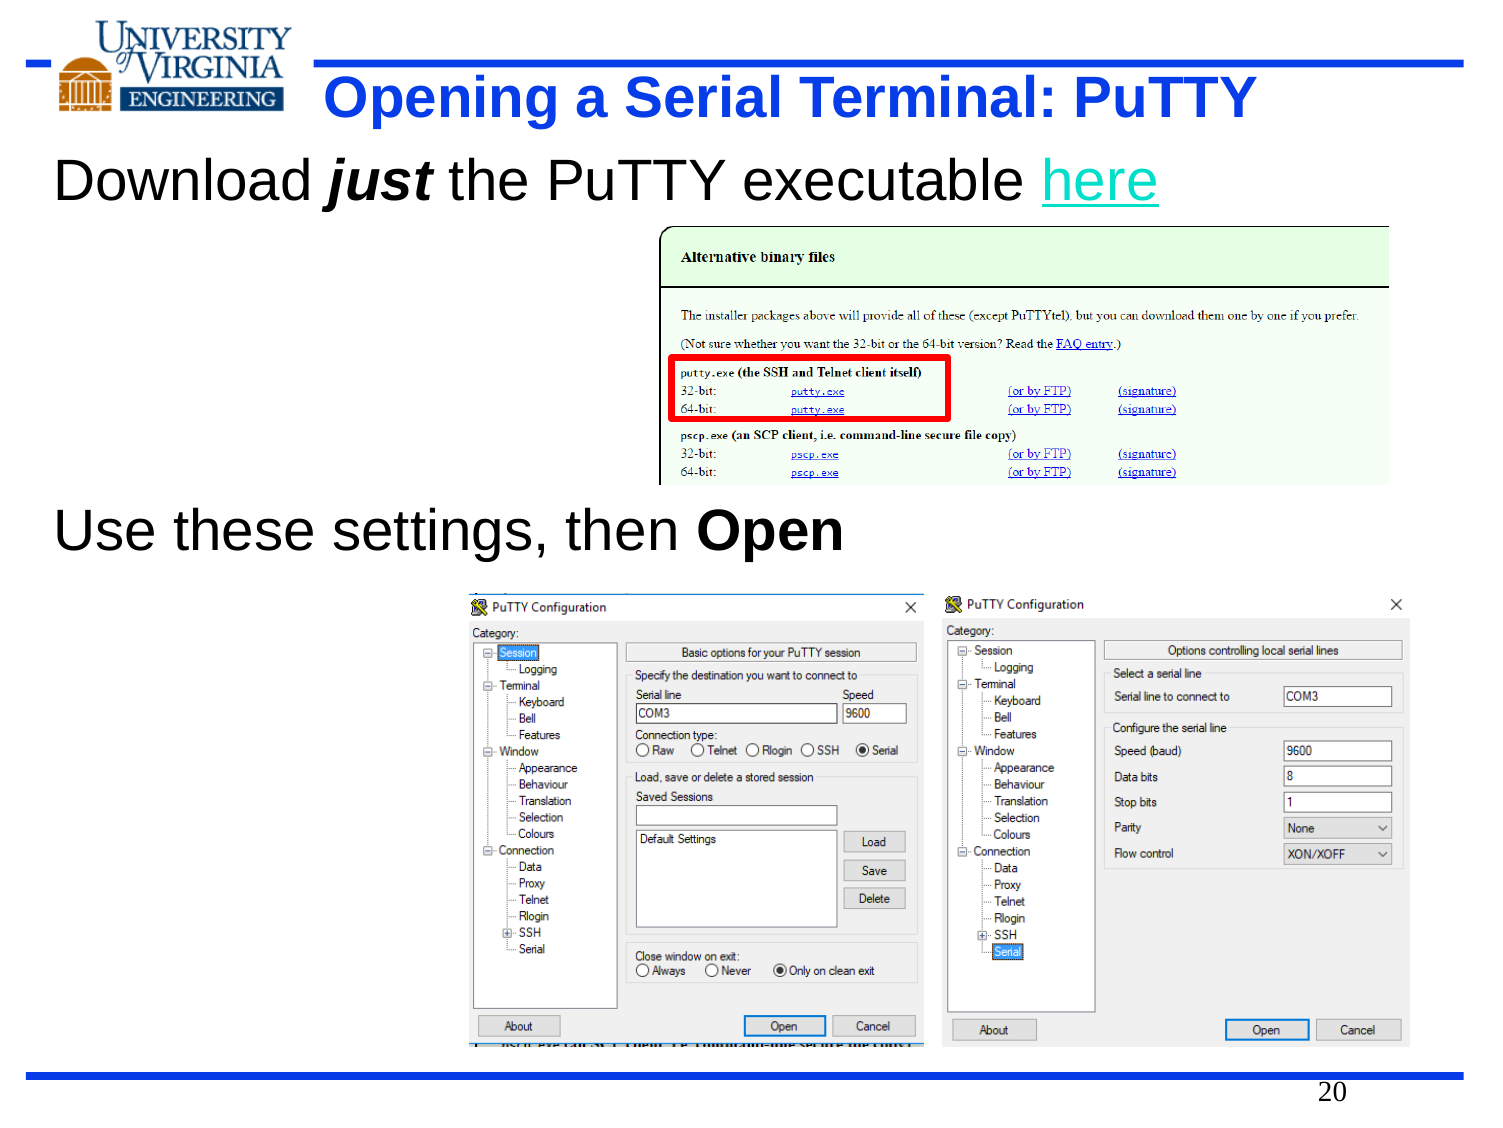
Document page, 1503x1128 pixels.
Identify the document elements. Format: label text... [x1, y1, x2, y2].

picture [942, 593, 1410, 1047]
text_box Download just the PuTTY executable here Use these settings, then Open [38, 134, 1451, 570]
title Opening a Serial Terminal: PuTTY [313, 65, 1285, 135]
picture [1, 1, 350, 131]
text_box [650, 211, 1389, 485]
picture [469, 593, 924, 1047]
slide_number 20 [1049, 1055, 1363, 1128]
